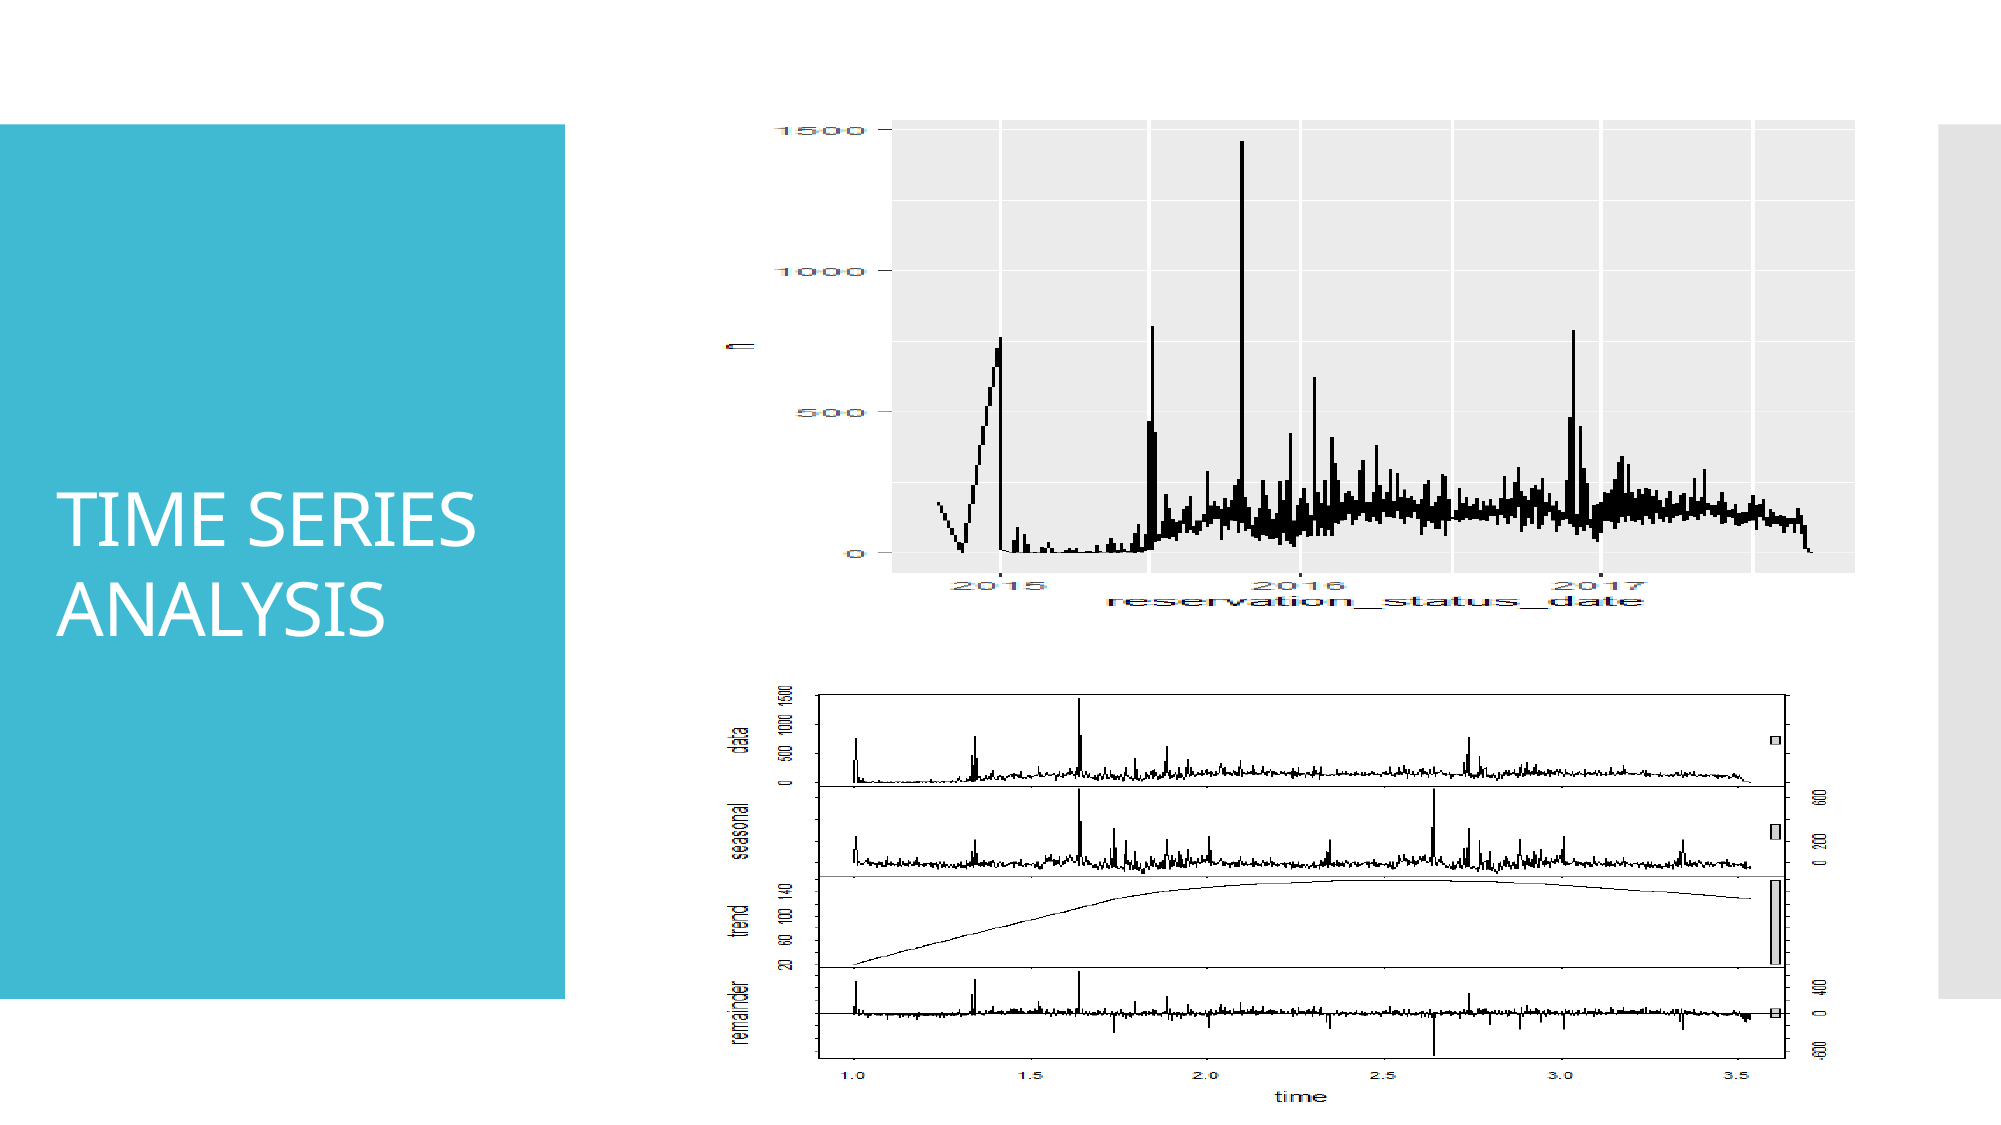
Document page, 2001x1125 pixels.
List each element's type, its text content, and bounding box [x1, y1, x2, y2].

picture [685, 113, 1883, 616]
title TIME SERIES ANALYSIS [41, 184, 563, 940]
picture [685, 649, 1921, 1125]
